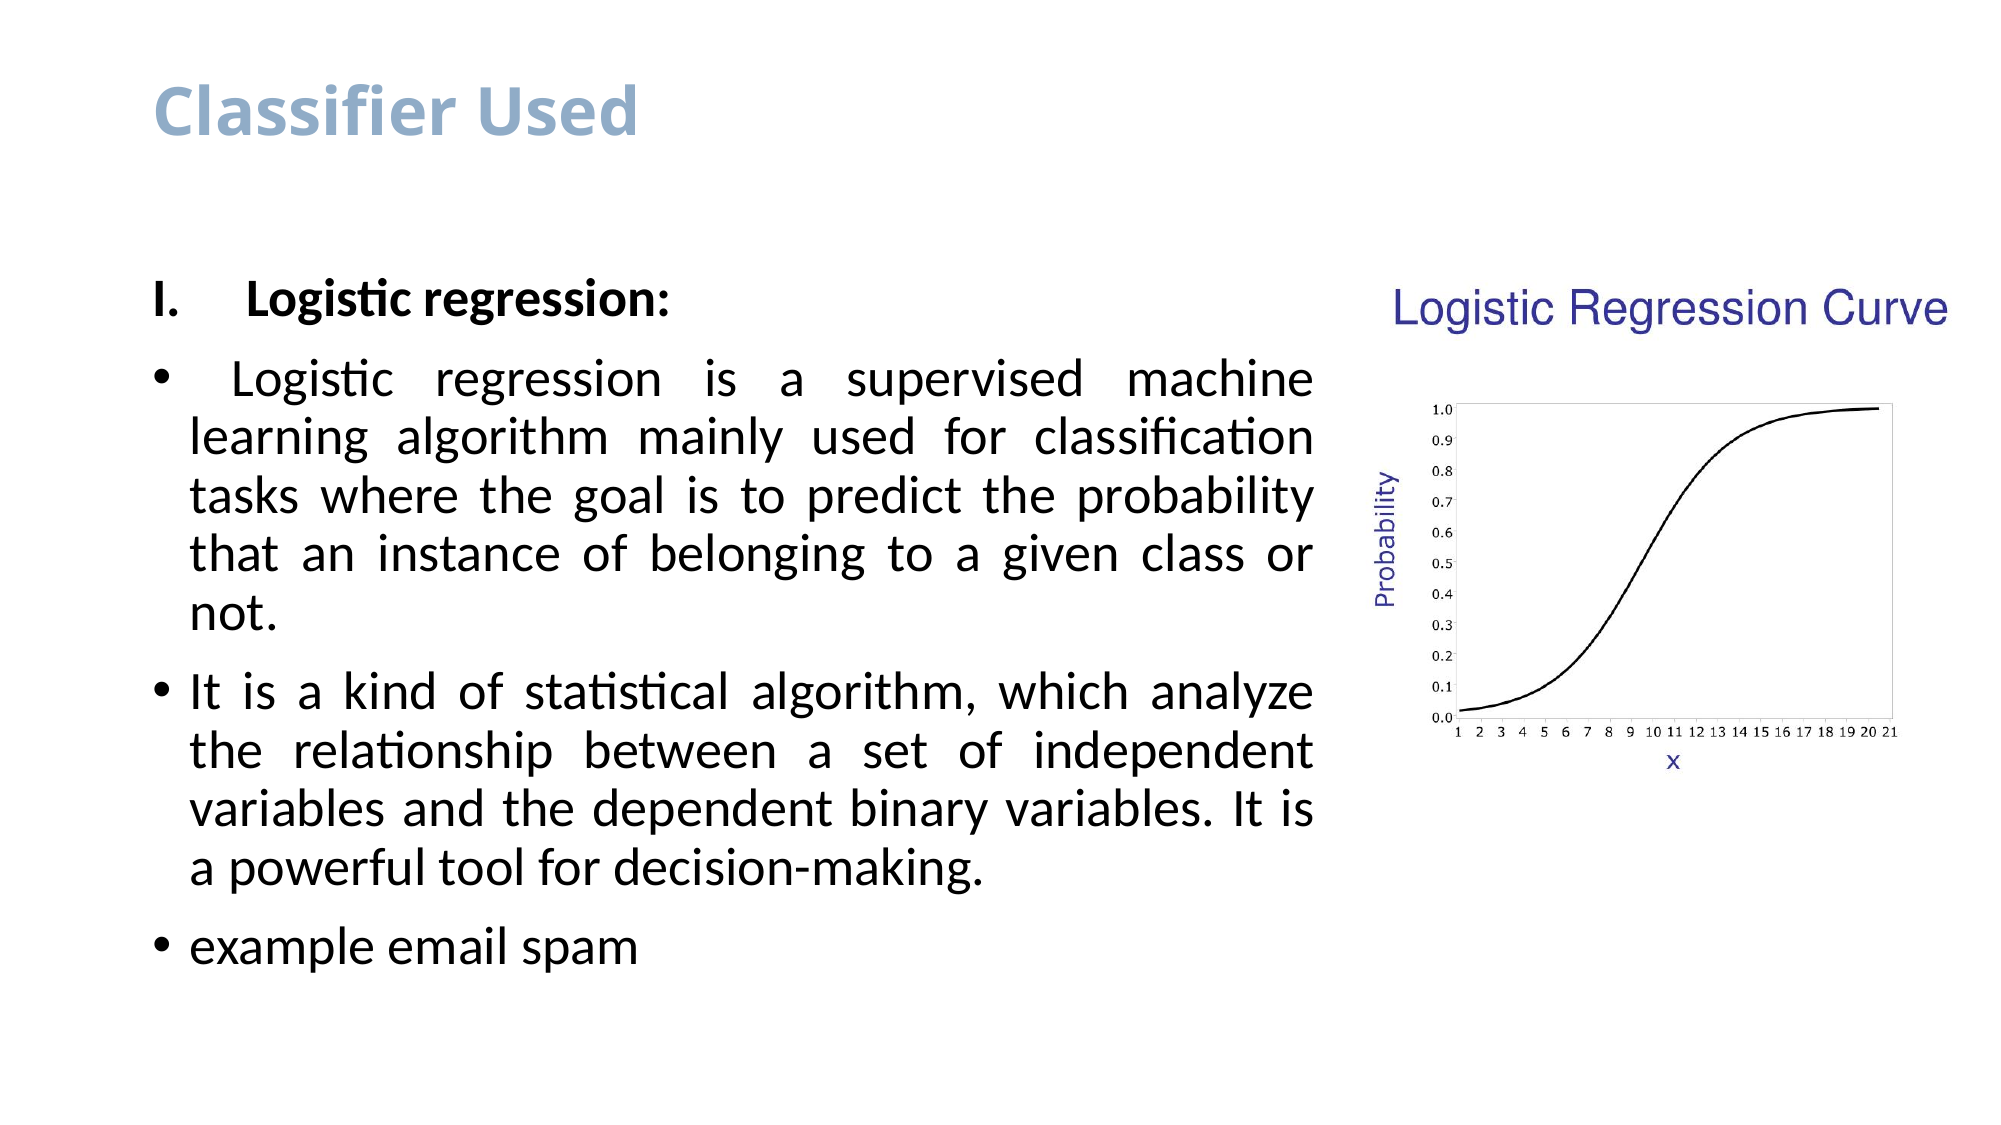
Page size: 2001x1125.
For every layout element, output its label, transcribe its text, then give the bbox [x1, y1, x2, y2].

title Classifier Used [137, 59, 1863, 278]
list Logistic regression: Logistic regression is a supervised machine learning algorithm mainly used for classification tasks where the goal is to predict the probability that an instance of belonging to a given class or not. It is a kind of statistical algorithm, which analyze the relationship between a set of independent variables and the dependent binary variables. It is a powerful tool for decision-making. example email spam [137, 262, 1332, 1066]
picture [1352, 280, 1977, 804]
